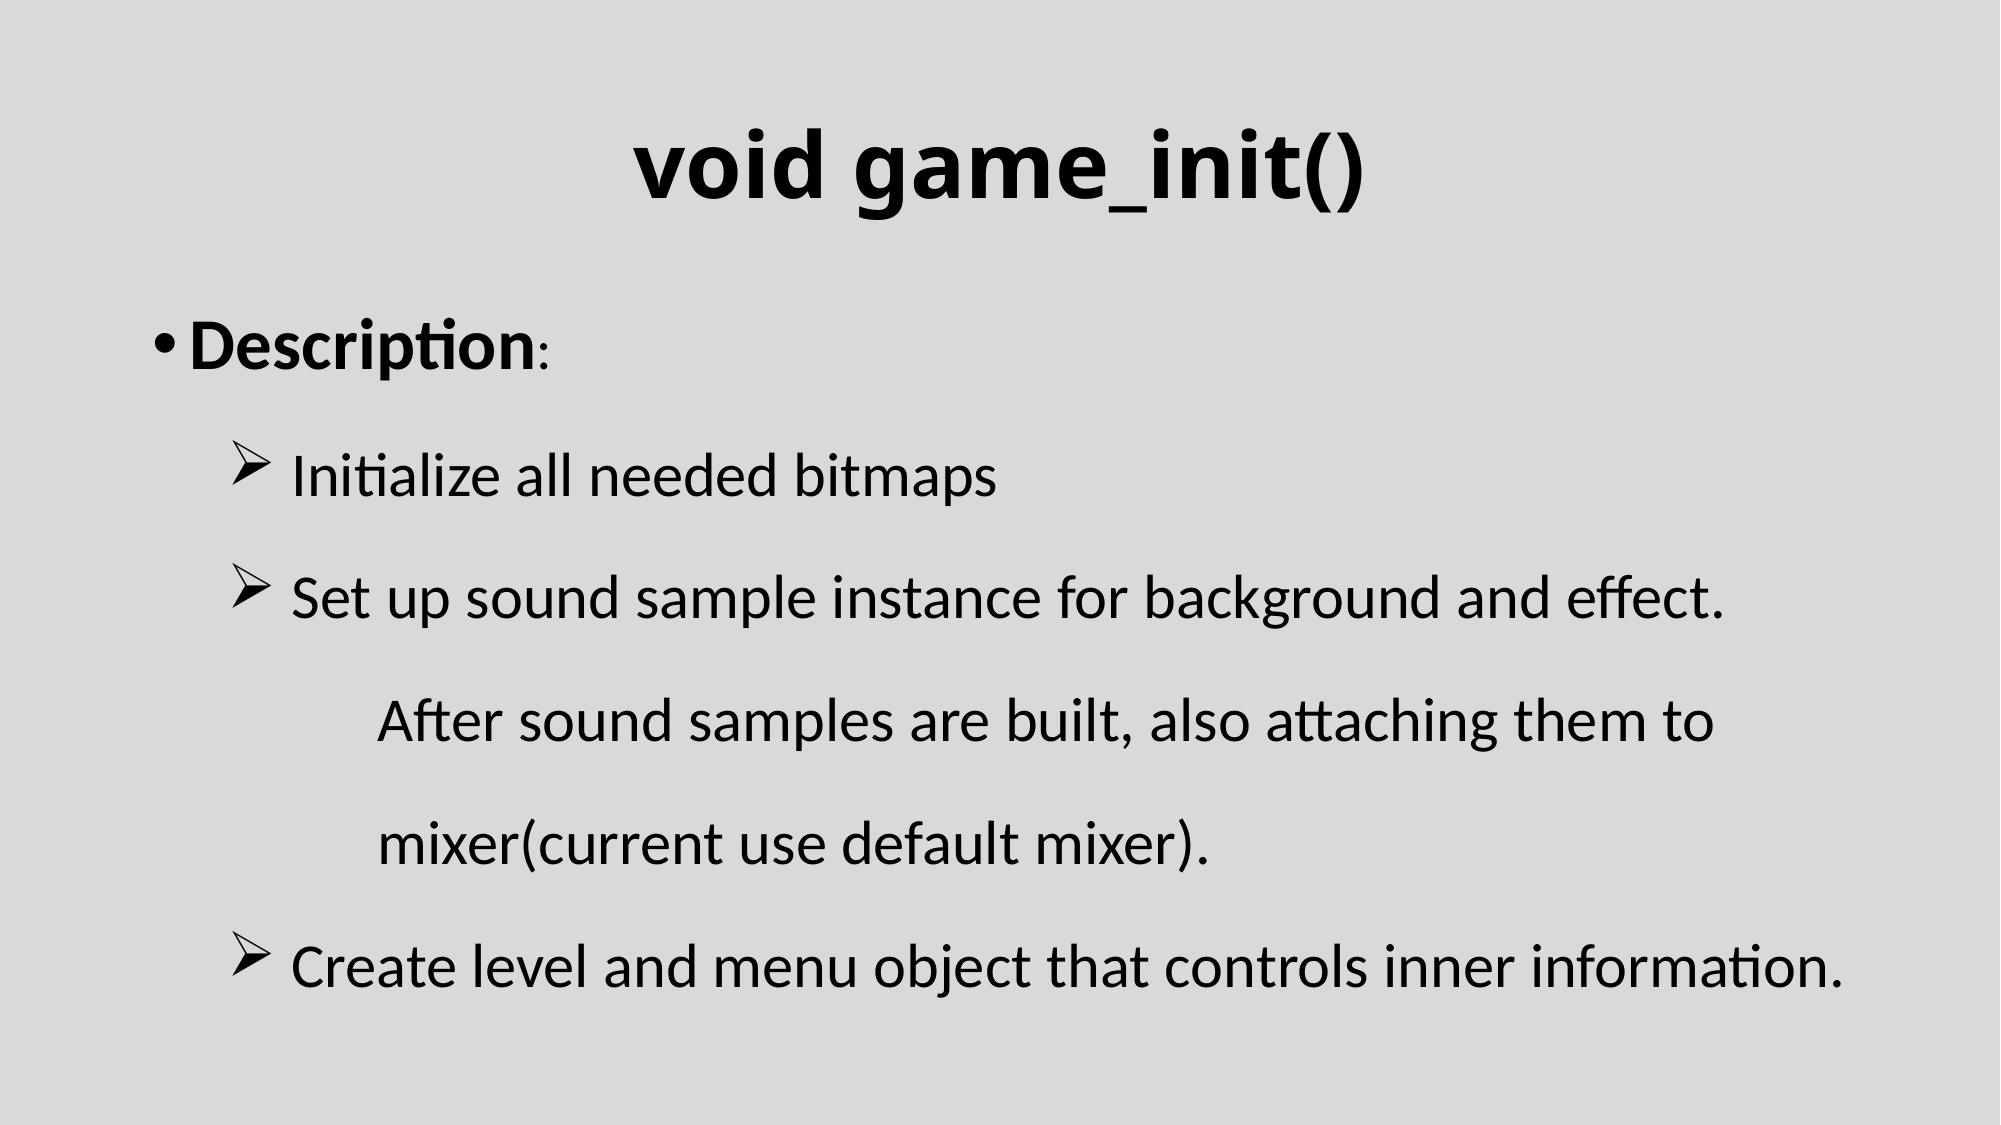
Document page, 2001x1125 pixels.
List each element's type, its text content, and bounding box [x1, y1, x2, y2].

list Description: Initialize all needed bitmaps Set up sound sample instance for background and effect. After sound samples are built, also attaching them to mixer(current use default mixer). Create level and menu object that controls inner information. [137, 299, 1863, 1014]
title void game_init() [137, 59, 1863, 278]
